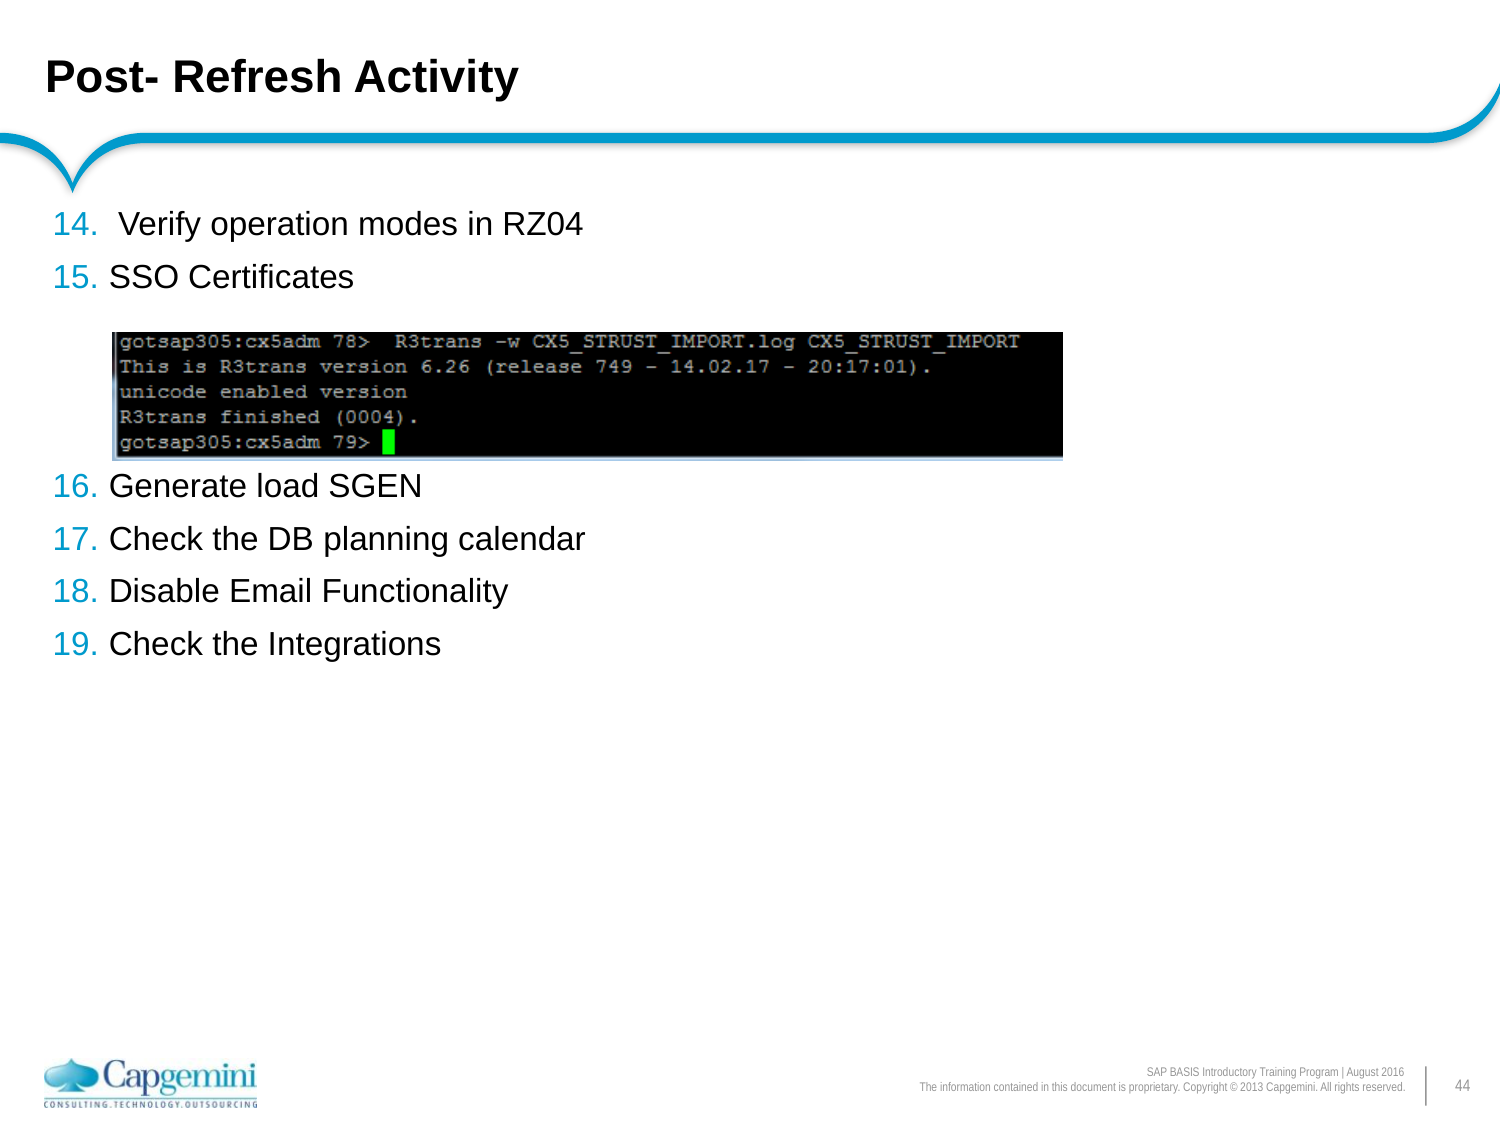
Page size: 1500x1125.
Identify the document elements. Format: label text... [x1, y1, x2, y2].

title Post- Refresh Activity [0, 3, 1448, 140]
picture [112, 331, 1063, 461]
list Verify operation modes in RZ04 SSO Certificates Generate load SGEN Check the DB planning calendar Disable Email Functionality Check the Integrations [52, 202, 1448, 986]
picture [44, 1058, 257, 1108]
